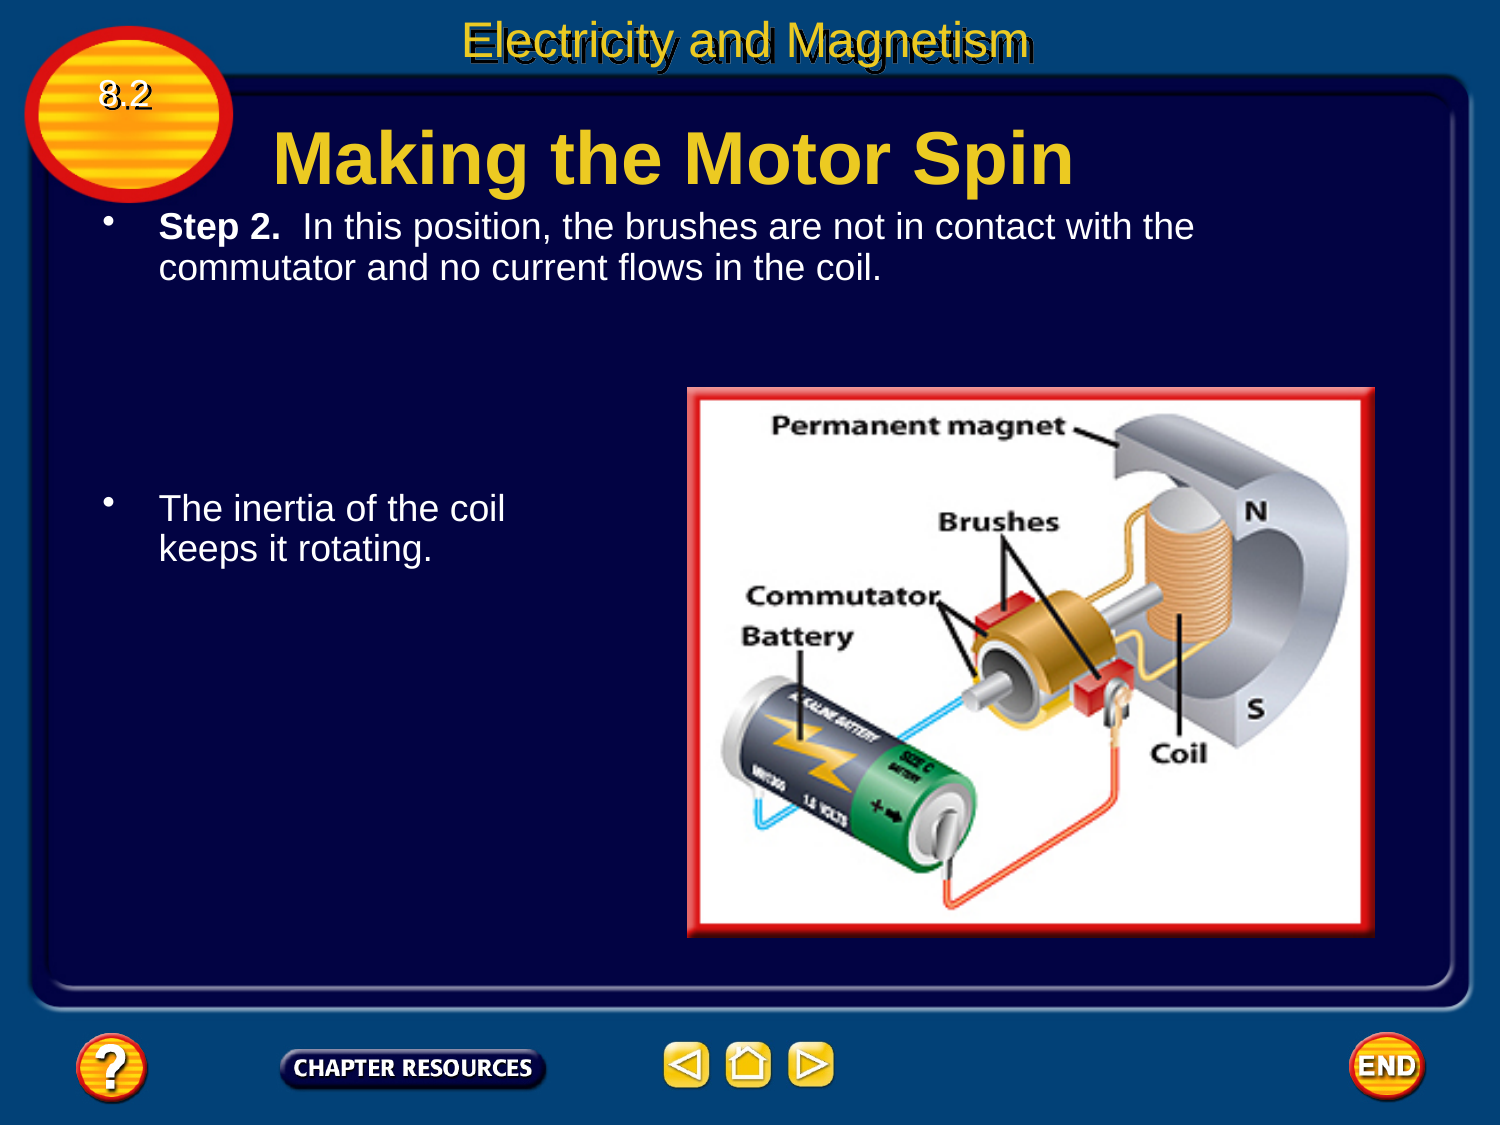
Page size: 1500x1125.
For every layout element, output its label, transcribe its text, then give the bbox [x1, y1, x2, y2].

text_box The inertia of the coil keeps it rotating. [87, 481, 613, 578]
text_box 8.2 [82, 61, 165, 121]
picture [0, 0, 1500, 1125]
text_box Step 2. In this position, the brushes are not in contact with the commutator and no current flows in the coil. [87, 199, 1413, 296]
text_box Electricity and Magnetism [445, 0, 1046, 75]
text_box Making the Motor Spin [257, 112, 1363, 199]
